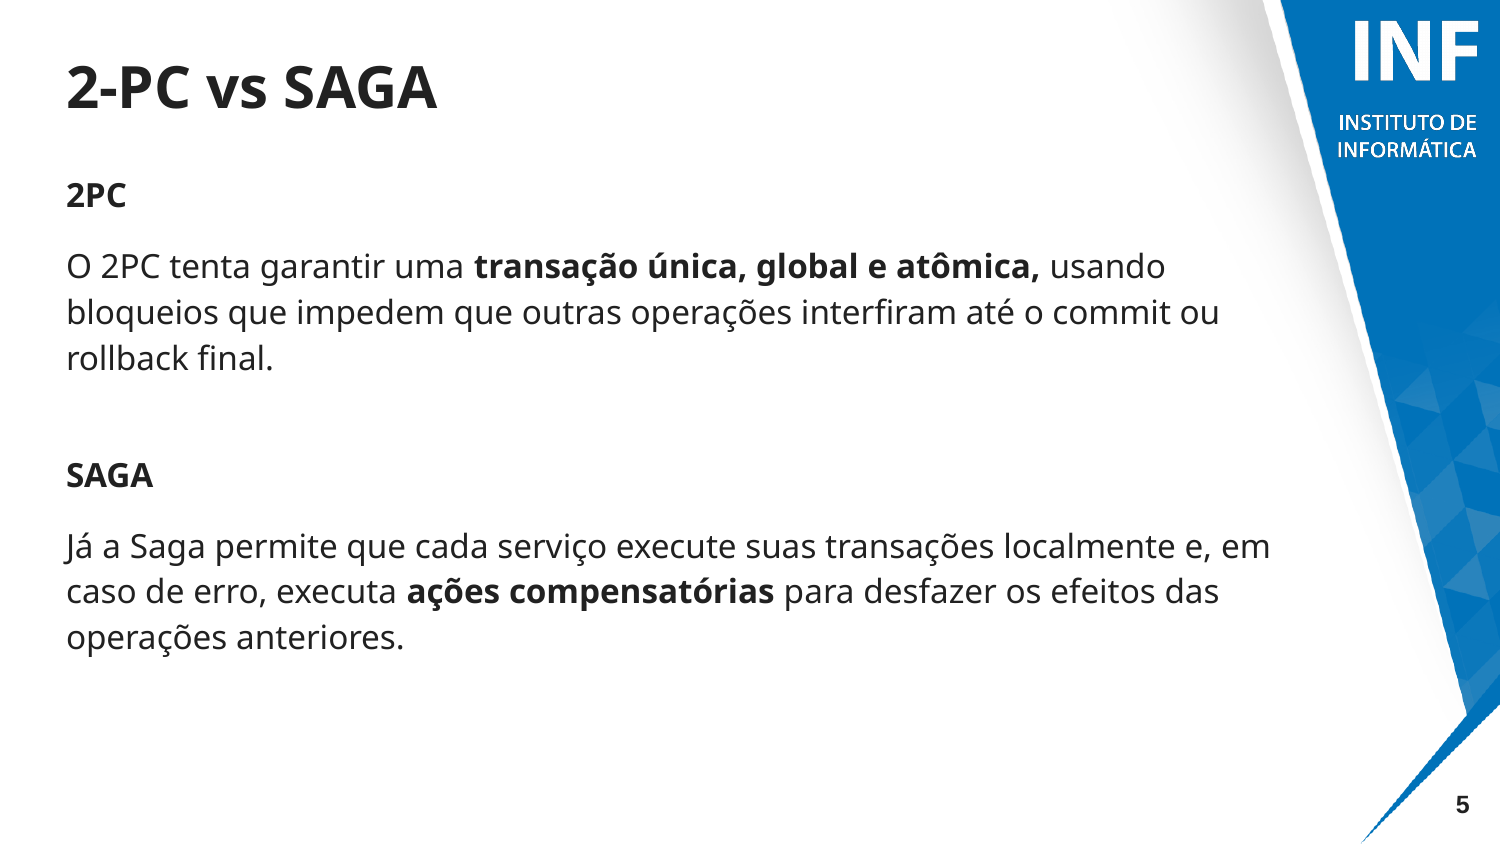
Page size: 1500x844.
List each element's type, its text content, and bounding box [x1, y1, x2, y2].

list 2PC O 2PC tenta garantir uma transação única, global e atômica, usando bloqueios que impedem que outras operações interfiram até o commit ou rollback final. SAGA Já a Saga permite que cada serviço execute suas transações localmente e, em caso de erro, executa ações compensatórias para desfazer os efeitos das operações anteriores. [51, 153, 1310, 743]
title 2-PC vs SAGA [51, 35, 1273, 142]
picture [0, 0, 1500, 844]
slide_number ‹#› [1394, 771, 1485, 837]
